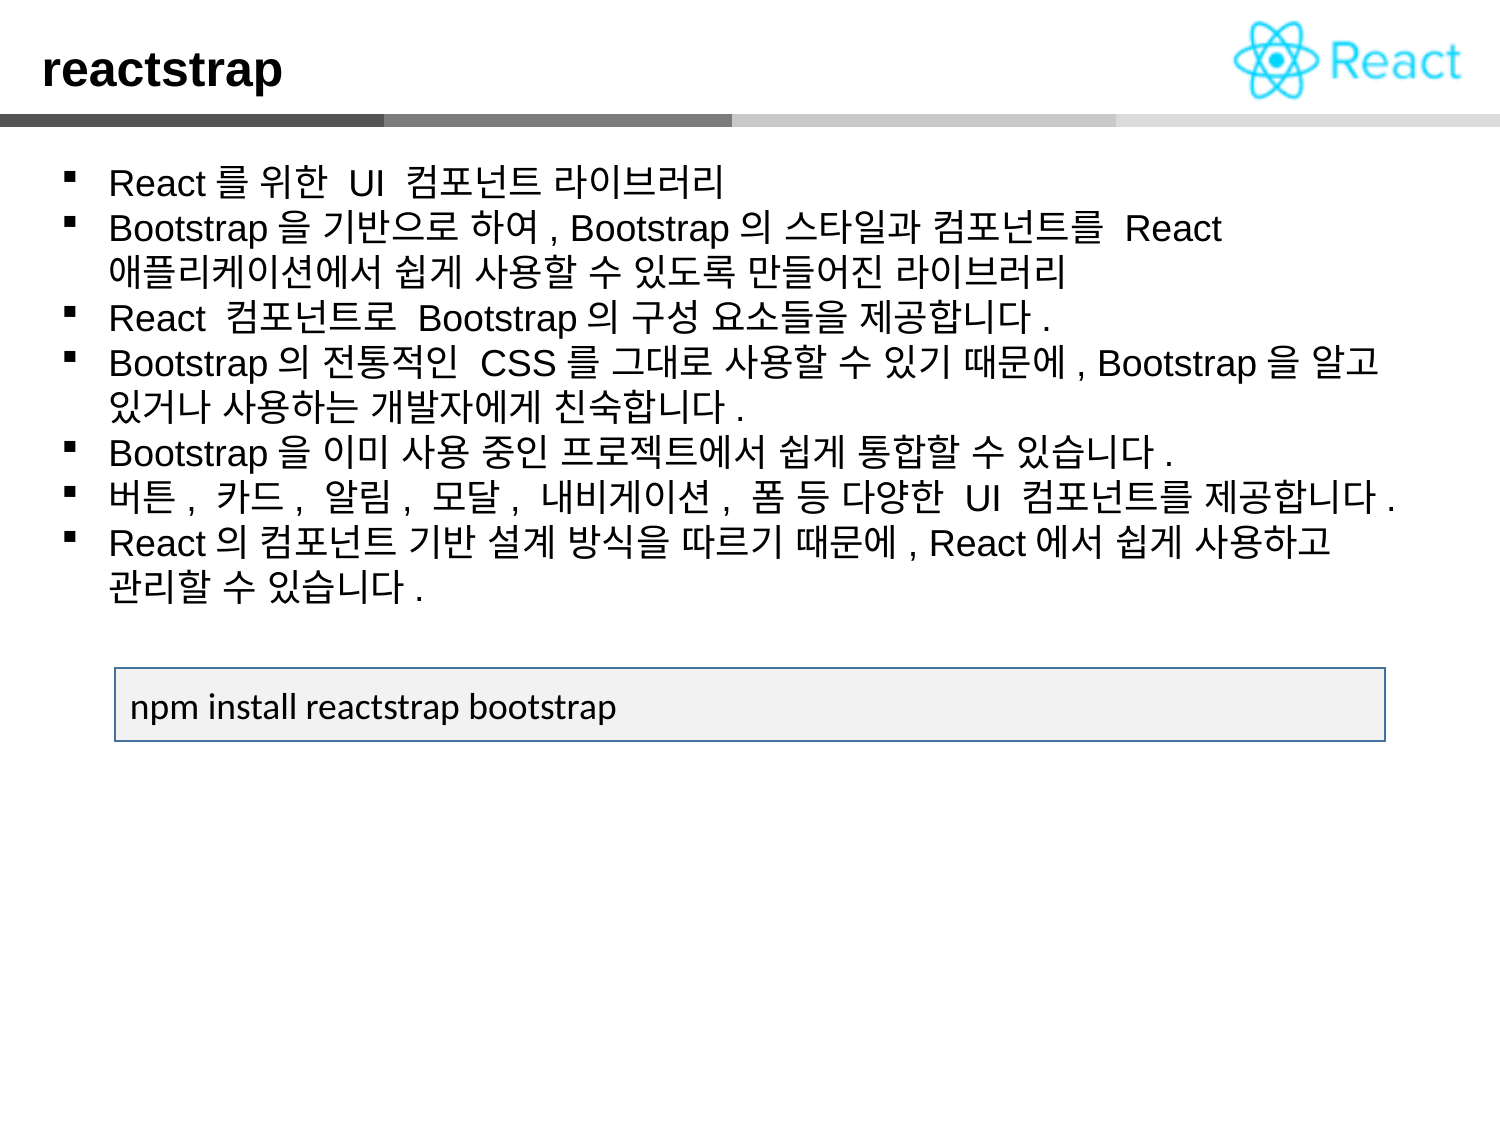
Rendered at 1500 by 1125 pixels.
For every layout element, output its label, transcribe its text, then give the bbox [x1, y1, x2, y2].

text_box reactstrap [26, 28, 1217, 104]
text_box npm install reactstrap bootstrap [114, 667, 1386, 742]
picture [1228, 5, 1480, 114]
text_box React를 위한 UI 컴포넌트 라이브러리 Bootstrap을 기반으로 하여, Bootstrap의 스타일과 컴포넌트를 React 애플리케이션에서 쉽게 사용할 수 있도록 만들어진 라이브러리 React 컴포넌트로 Bootstrap의 구성 요소들을 제공합니다. Bootstrap의 전통적인 CSS를 그대로 사용할 수 있기 때문에, Bootstrap을 알고 있거나 사용하는 개발자에게 친숙합니다. Bootstrap을 이미 사용 중인 프로젝트에서 쉽게 통합할 수 있습니다. 버튼, 카드, 알림, 모달, 내비게이션, 폼 등 다양한 UI 컴포넌트를 제공합니다. React의 컴포넌트 기반 설계 방식을 따르기 때문에, React에서 쉽게 사용하고 관리할 수 있습니다. [46, 151, 1454, 617]
